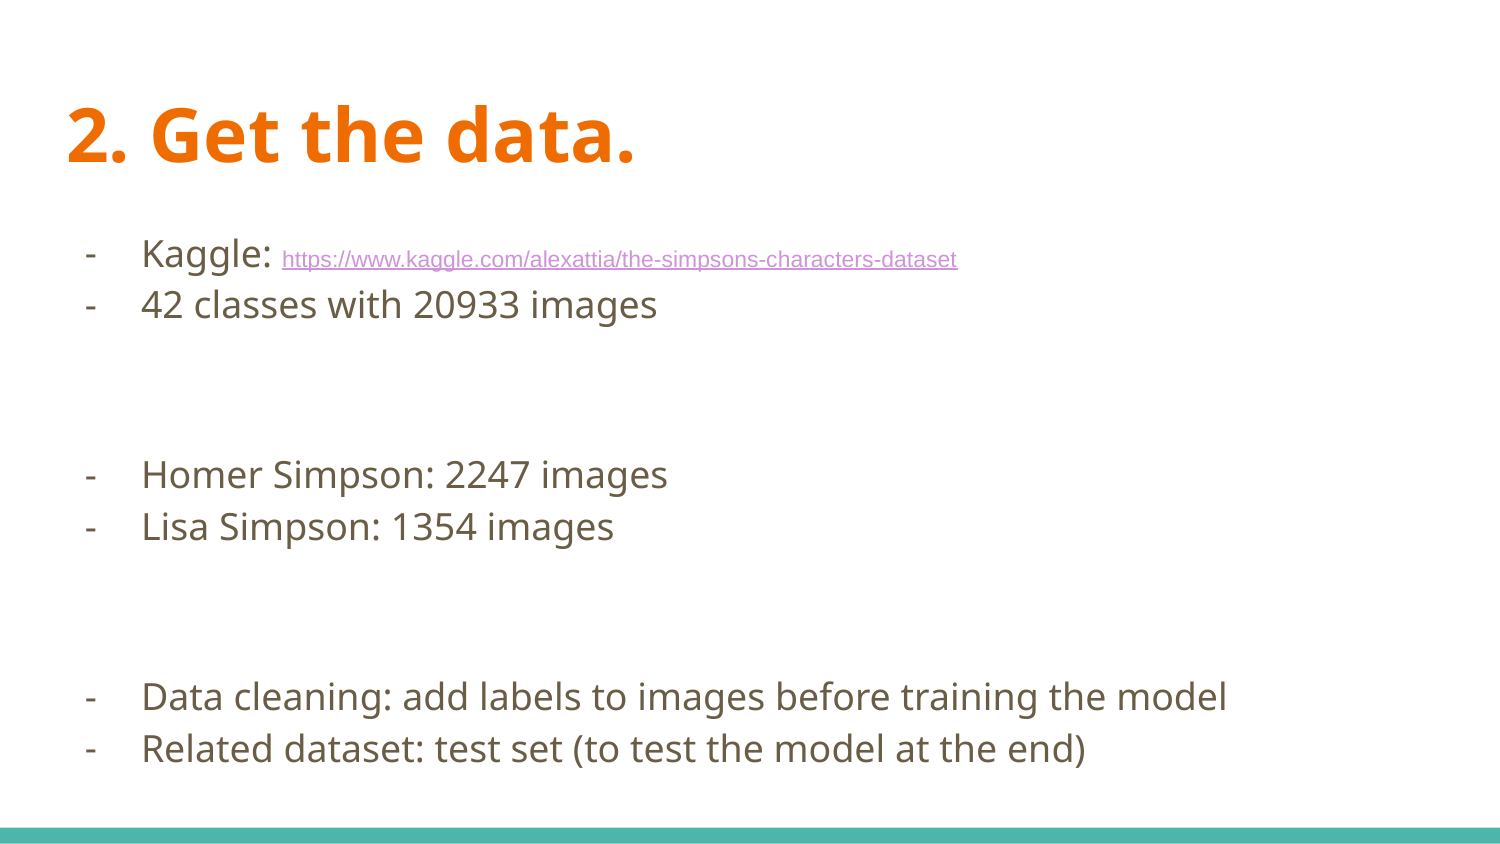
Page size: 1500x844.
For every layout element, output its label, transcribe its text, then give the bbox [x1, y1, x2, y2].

title 2. Get the data. [51, 72, 1449, 189]
list Kaggle: https://www.kaggle.com/alexattia/the-simpsons-characters-dataset 42 classes with 20933 images Homer Simpson: 2247 images Lisa Simpson: 1354 images Data cleaning: add labels to images before training the model Related dataset: test set (to test the model at the end) [51, 207, 1449, 750]
